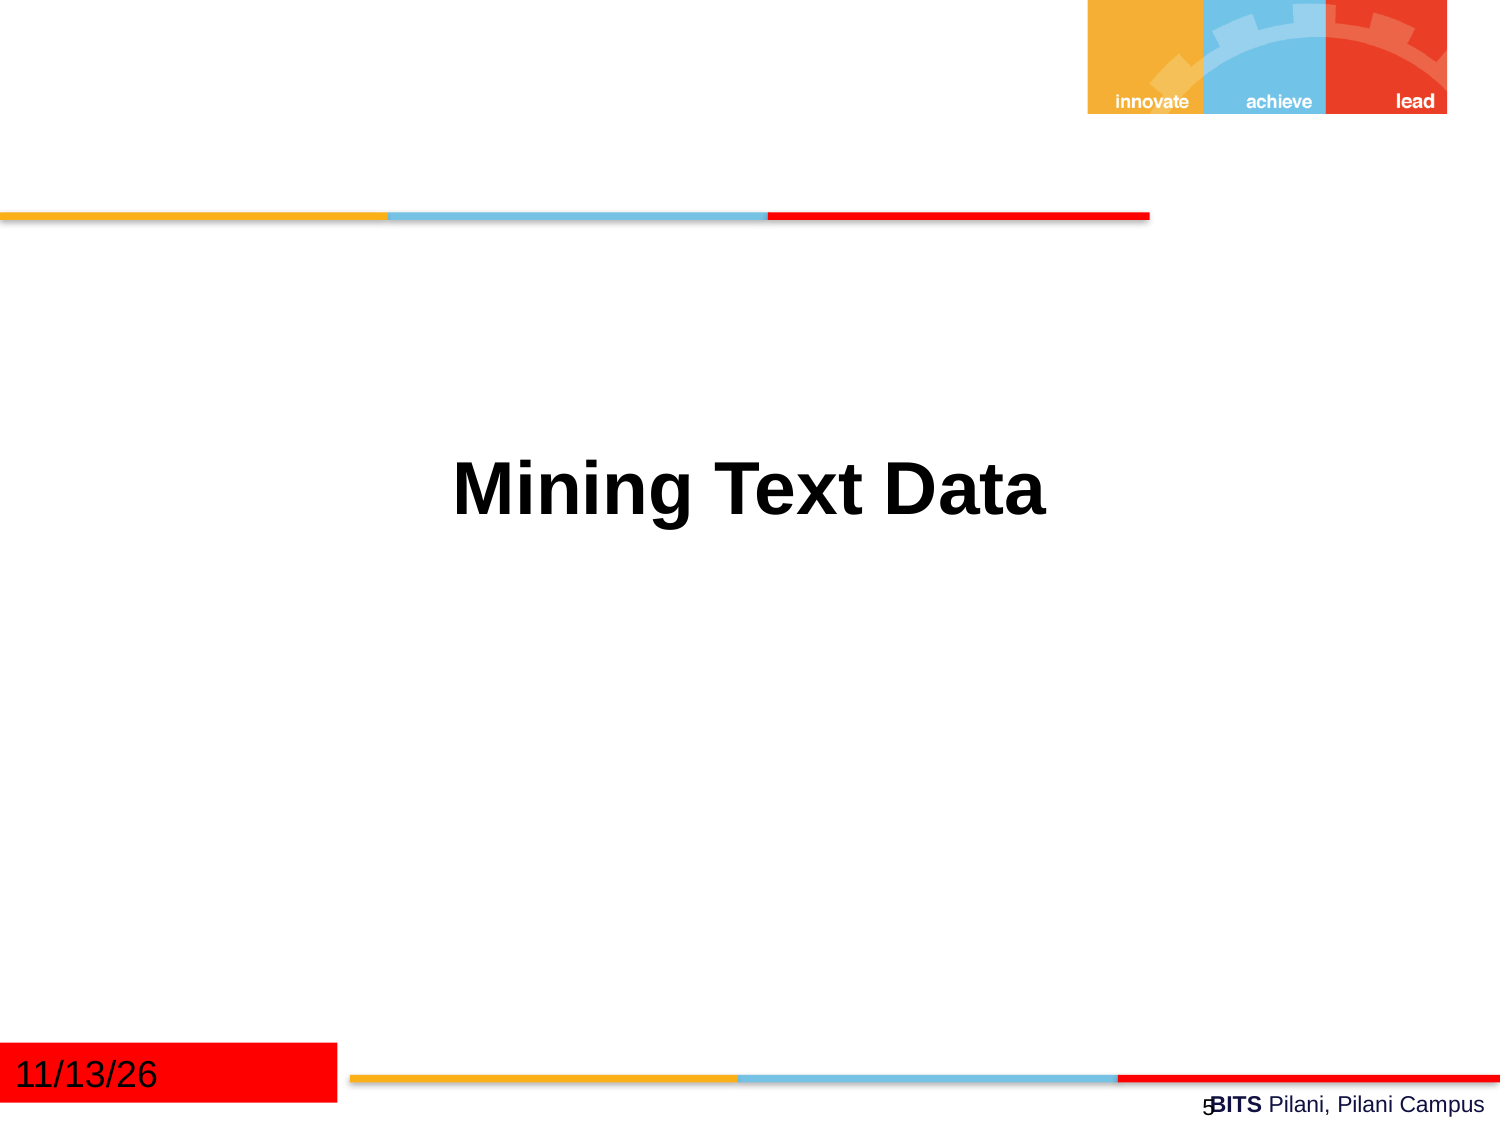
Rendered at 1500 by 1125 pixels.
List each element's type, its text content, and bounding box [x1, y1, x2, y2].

text_box <number> [1187, 1087, 1500, 1125]
text_box Mining Text Data [256, 362, 1244, 613]
text_box 4/8/22 [0, 1042, 338, 1103]
picture [1087, 0, 1448, 114]
